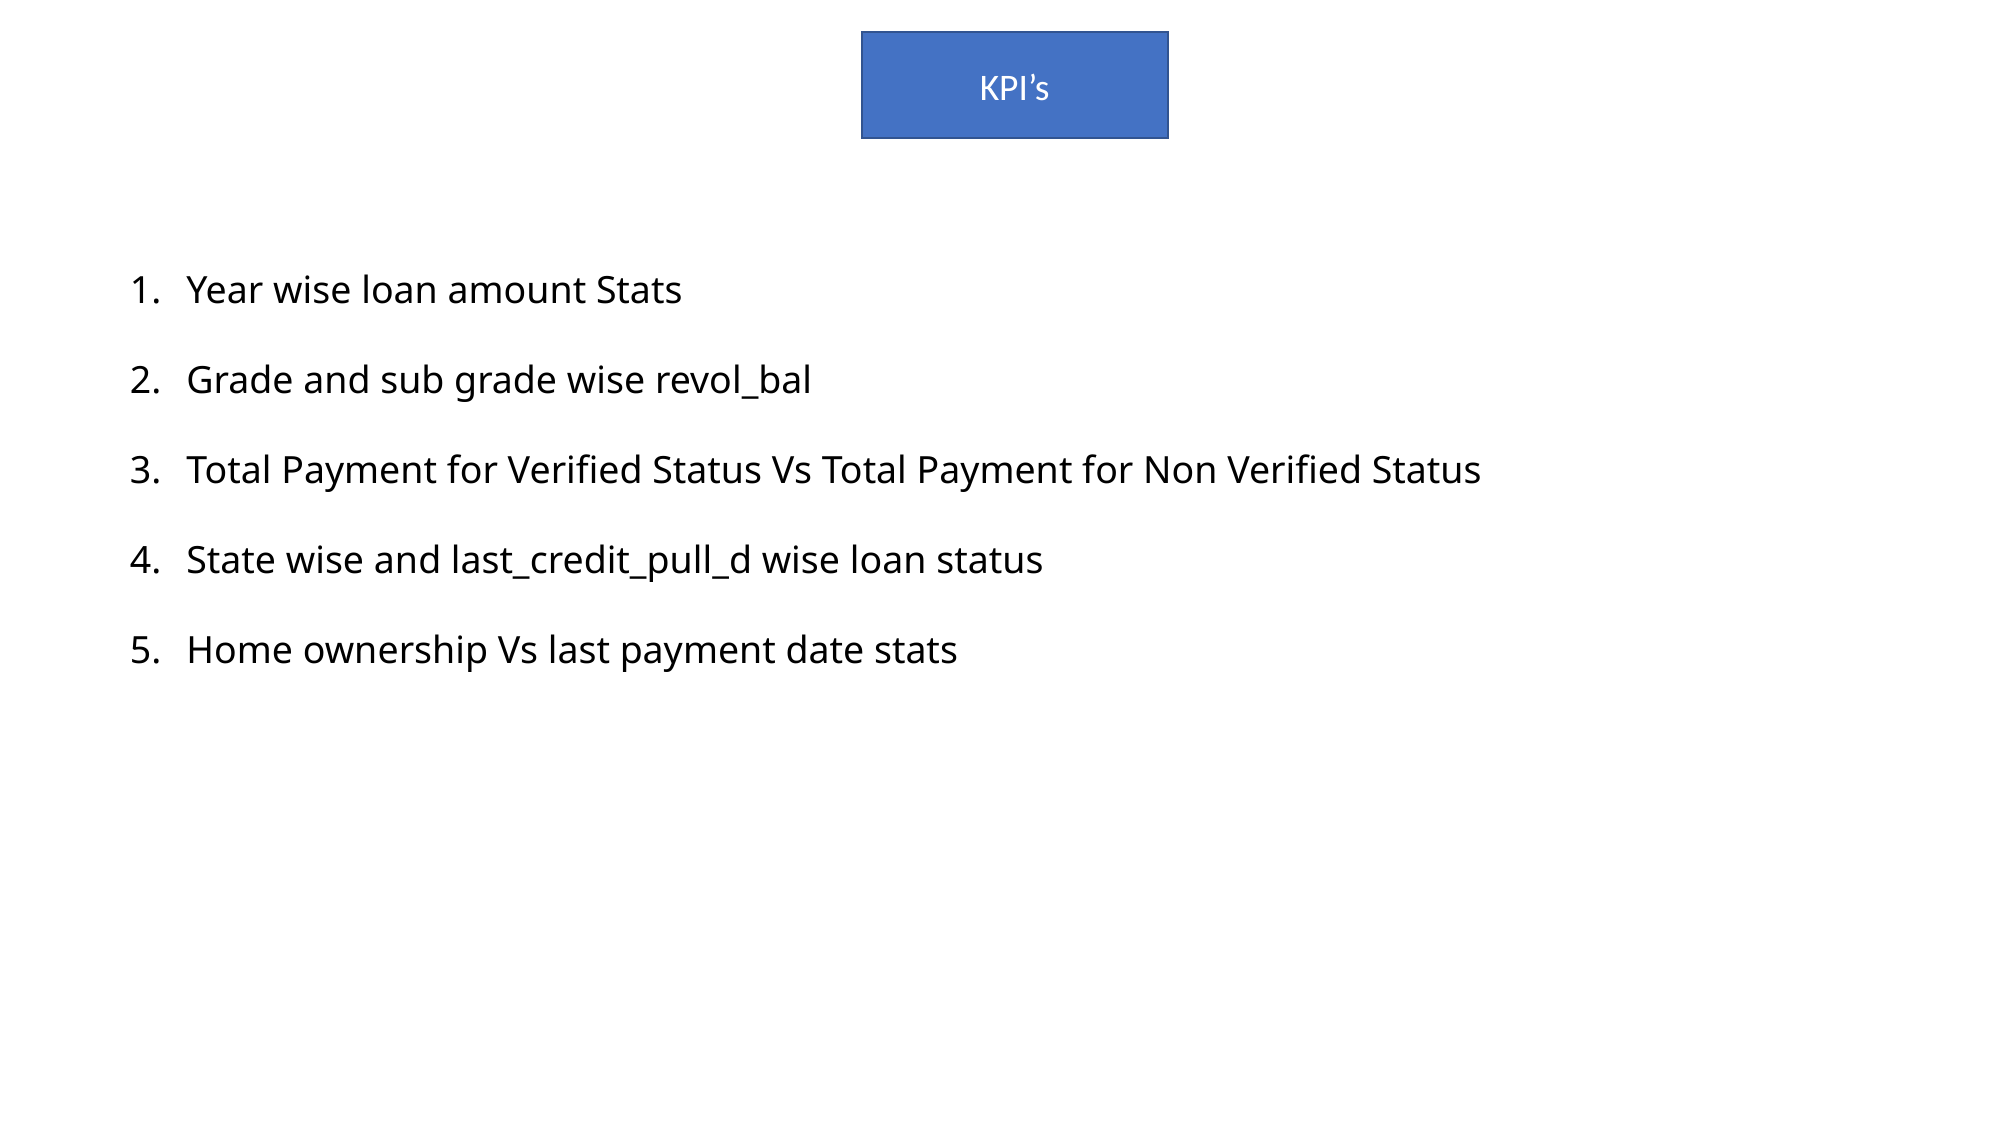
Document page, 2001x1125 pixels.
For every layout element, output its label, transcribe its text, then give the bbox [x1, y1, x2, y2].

text_box Year wise loan amount Stats Grade and sub grade wise revol_bal Total Payment for Verified Status Vs Total Payment for Non Verified Status State wise and last_credit_pull_d wise loan status Home ownership Vs last payment date stats [115, 258, 1958, 724]
text_box KPI’s [861, 31, 1169, 139]
